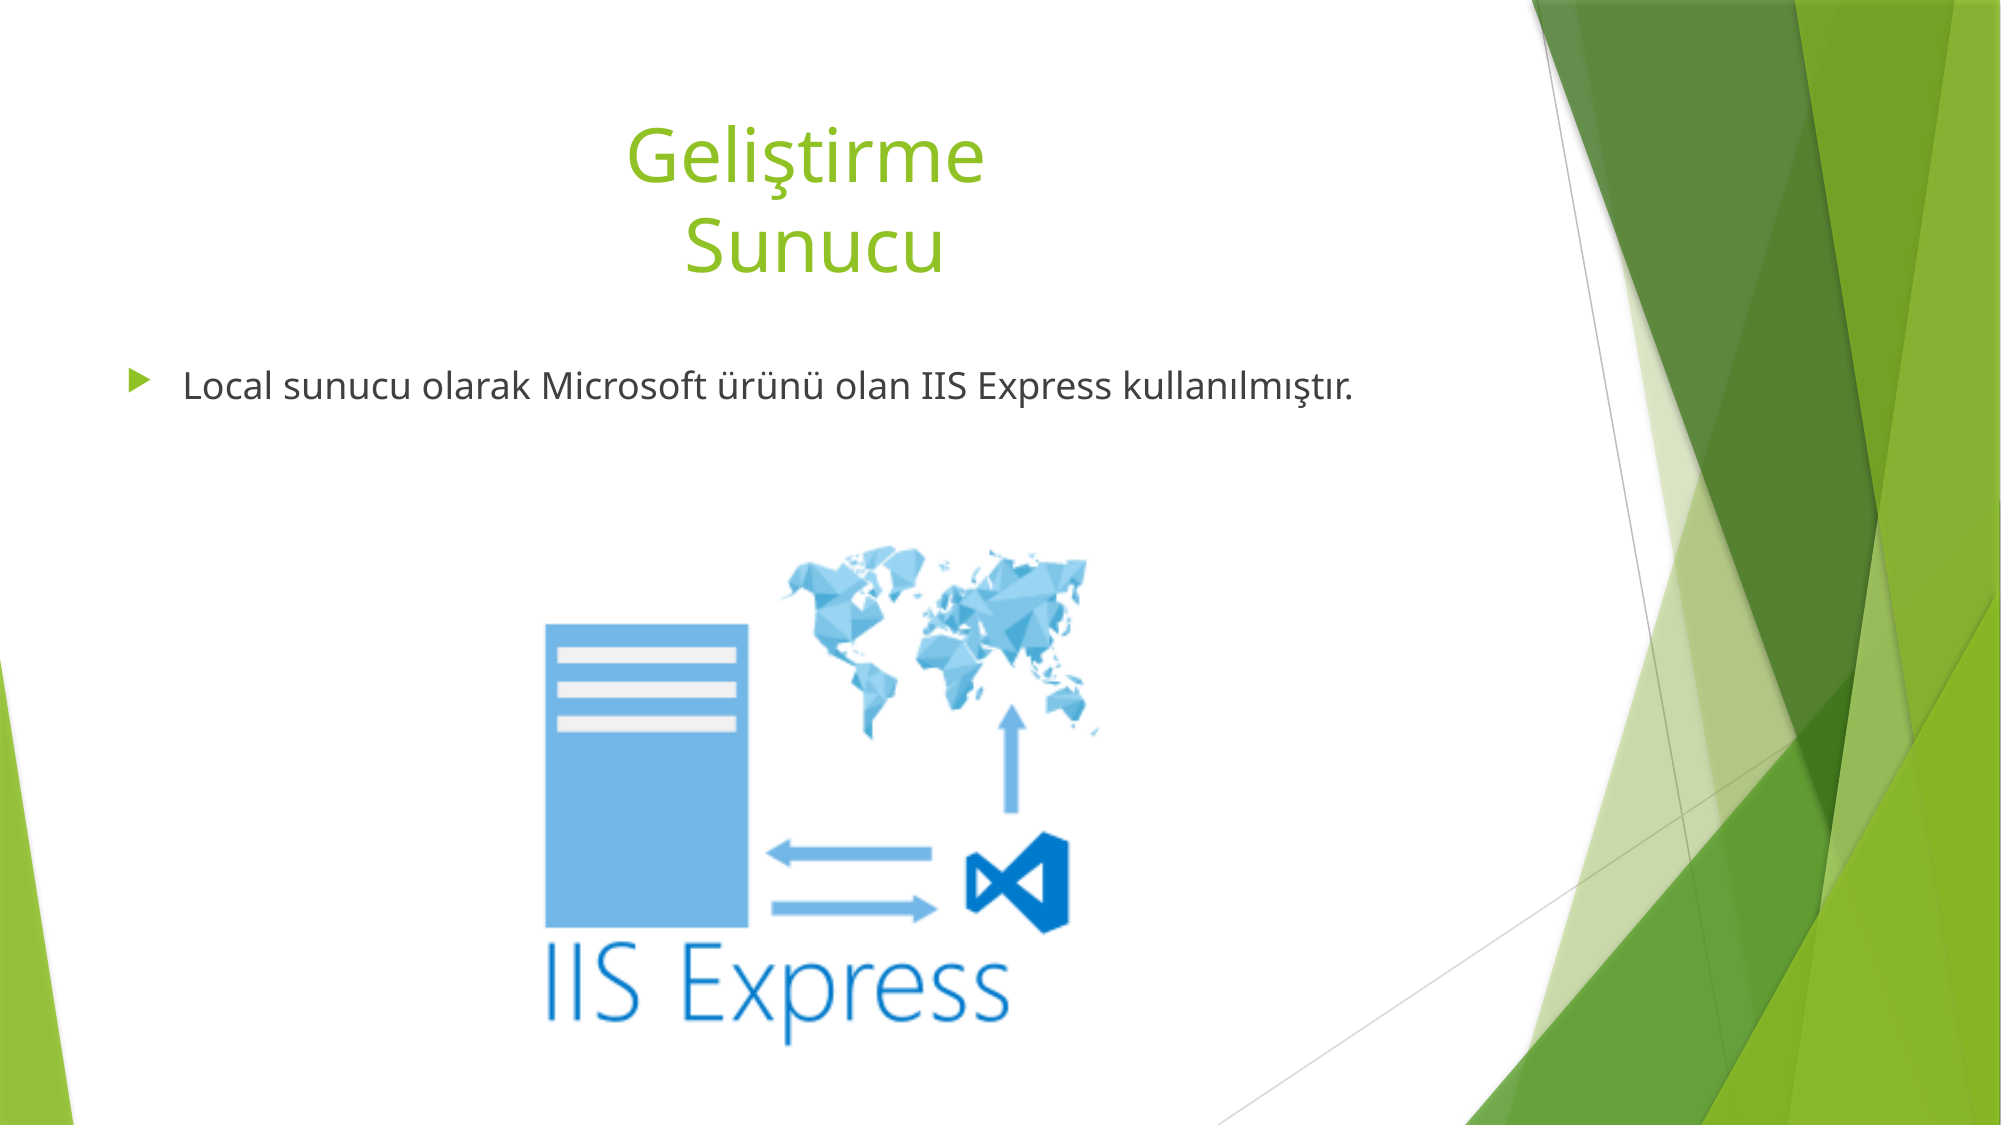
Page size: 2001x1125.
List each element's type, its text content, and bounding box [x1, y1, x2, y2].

picture [520, 495, 1103, 1071]
list Local sunucu olarak Microsoft ürünü olan IIS Express kullanılmıştır. [111, 354, 1522, 992]
title Geliştirme Sunucu [111, 99, 1522, 317]
